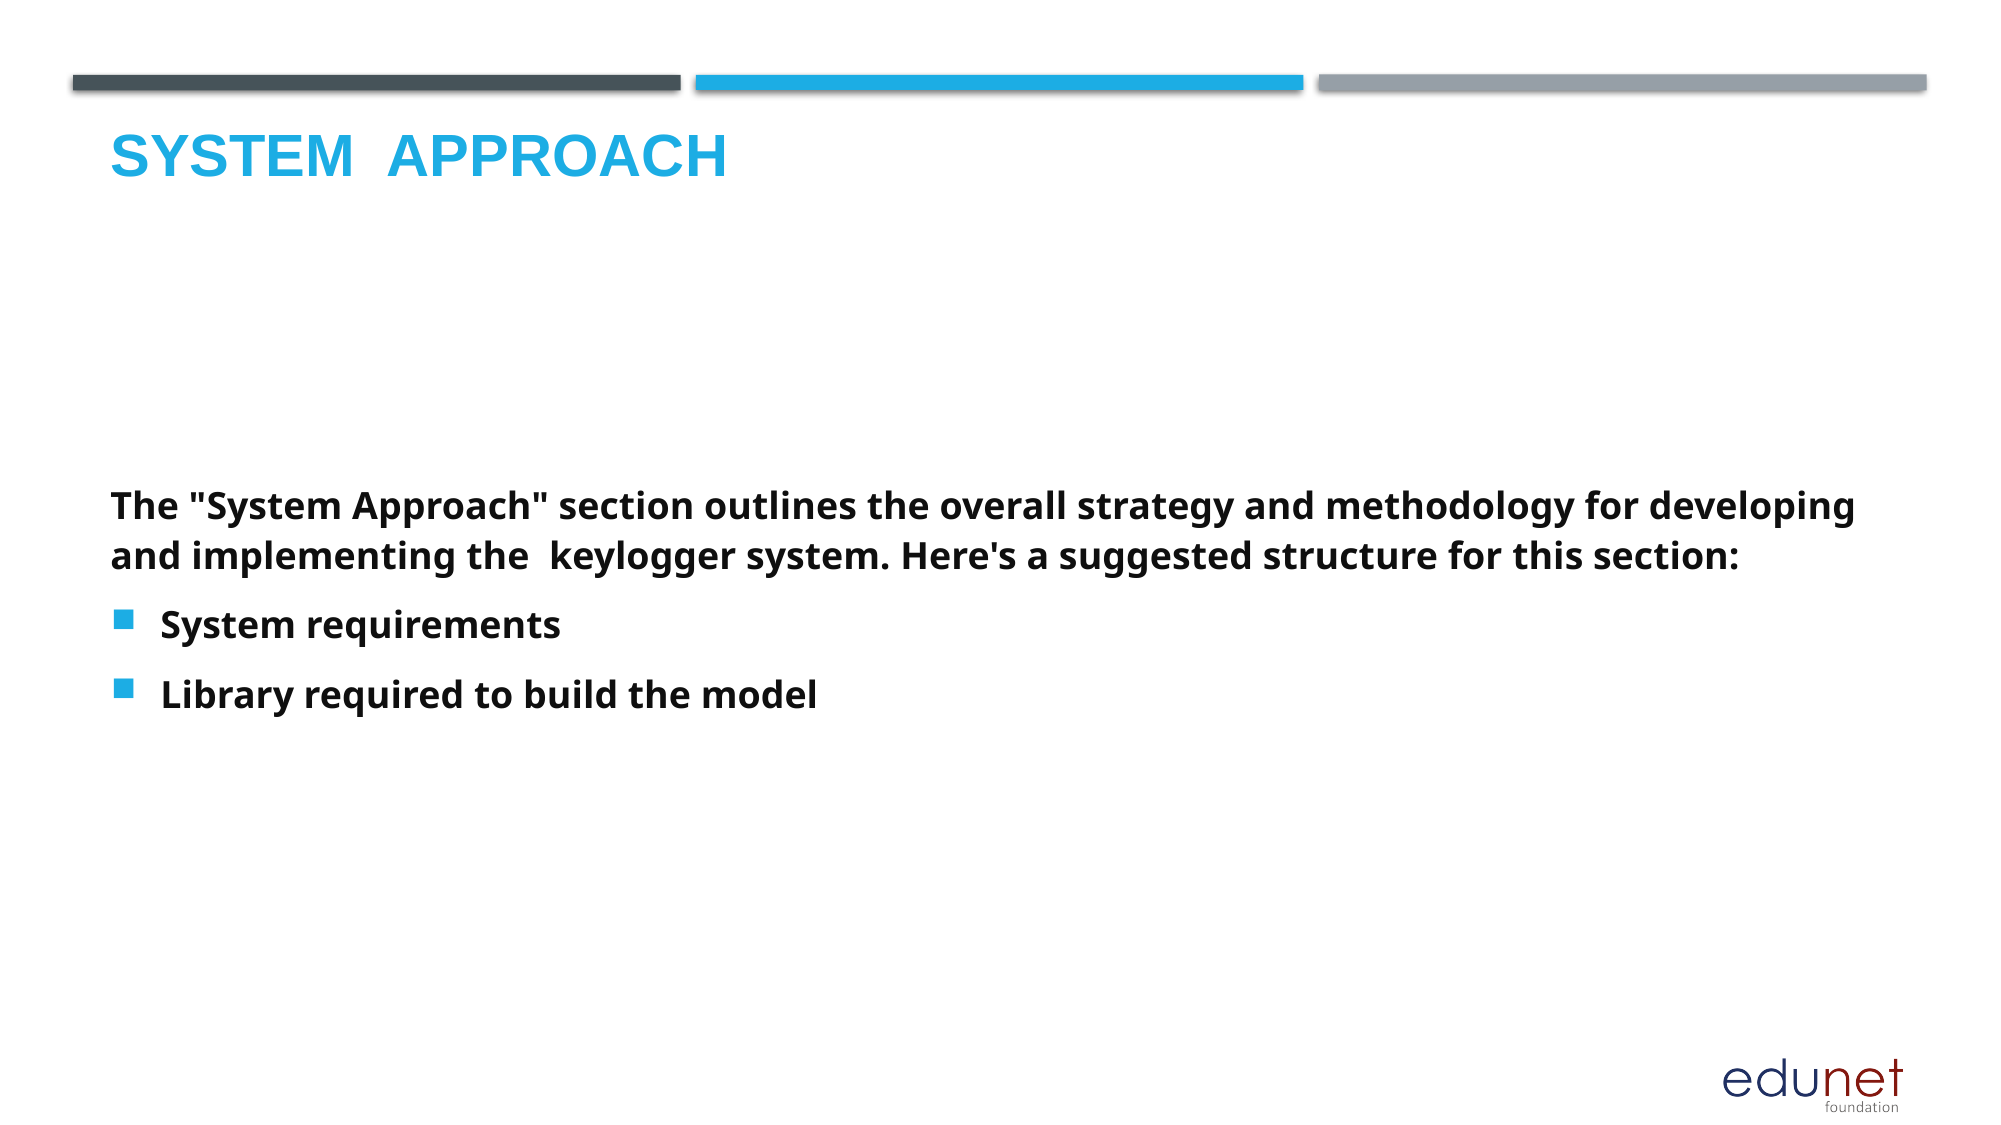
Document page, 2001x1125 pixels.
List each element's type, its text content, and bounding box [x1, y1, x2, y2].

picture [1719, 1056, 1905, 1116]
title System Approach [95, 108, 1905, 196]
list The "System Approach" section outlines the overall strategy and methodology for developing and implementing the keylogger system. Here's a suggested structure for this section: System requirements Library required to build the model [95, 213, 1905, 981]
